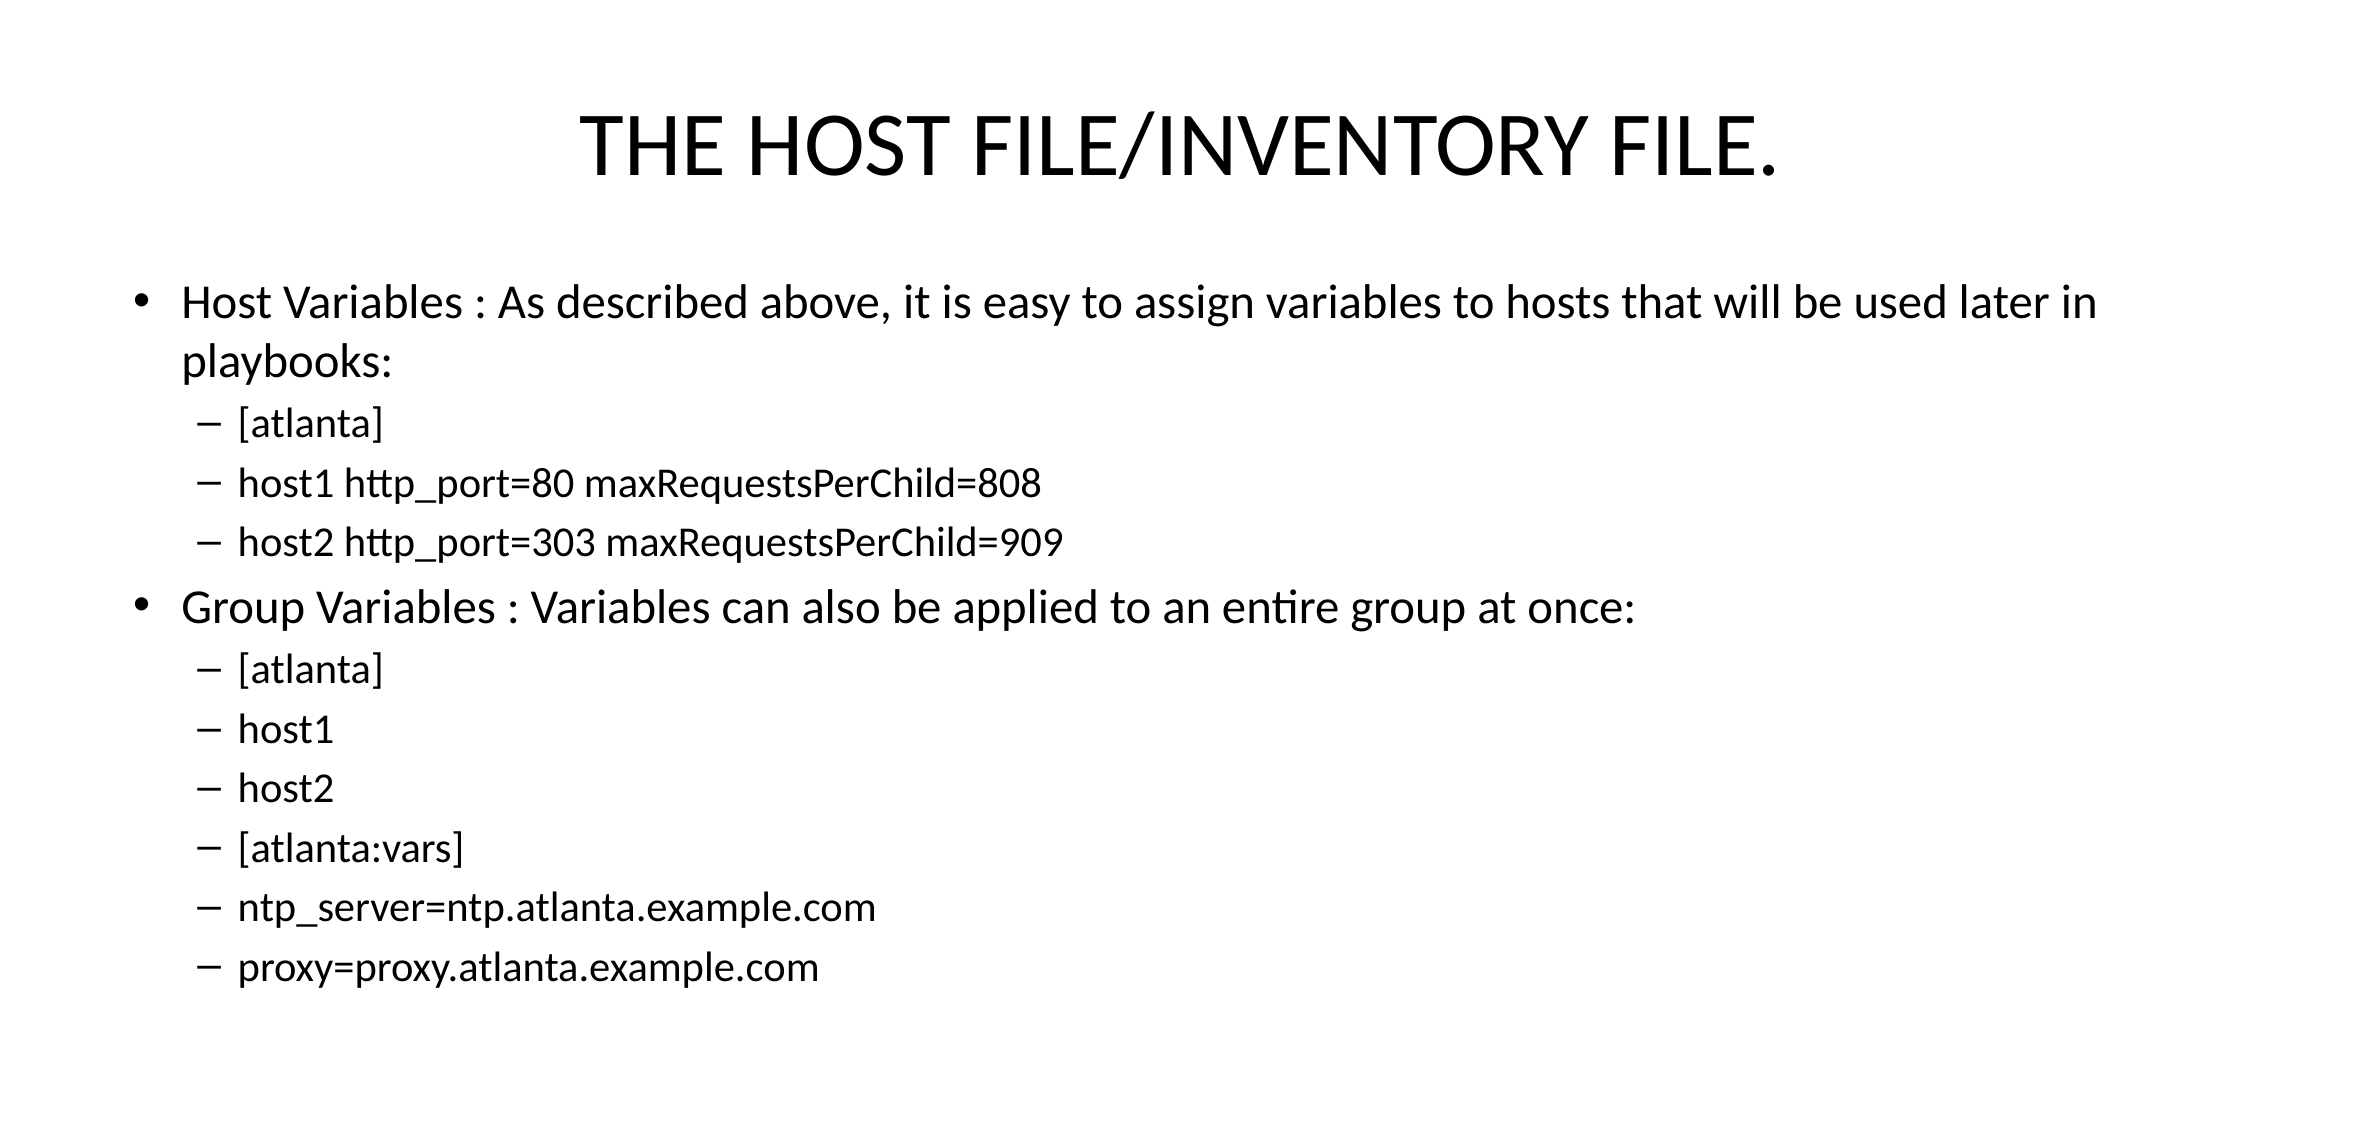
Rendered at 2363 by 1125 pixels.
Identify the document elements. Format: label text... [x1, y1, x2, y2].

title THE HOST FILE/INVENTORY FILE. [118, 45, 2245, 233]
list Host Variables : As described above, it is easy to assign variables to hosts that will be used later in playbooks: [atlanta] host1 http_port=80 maxRequestsPerChild=808 host2 http_port=303 maxRequestsPerChild=909 Group Variables : Variables can also be applied to an entire group at once: [atlanta] host1 host2 [atlanta:vars] ntp_server=ntp.atlanta.example.com proxy=proxy.atlanta.example.com [118, 262, 2245, 1005]
